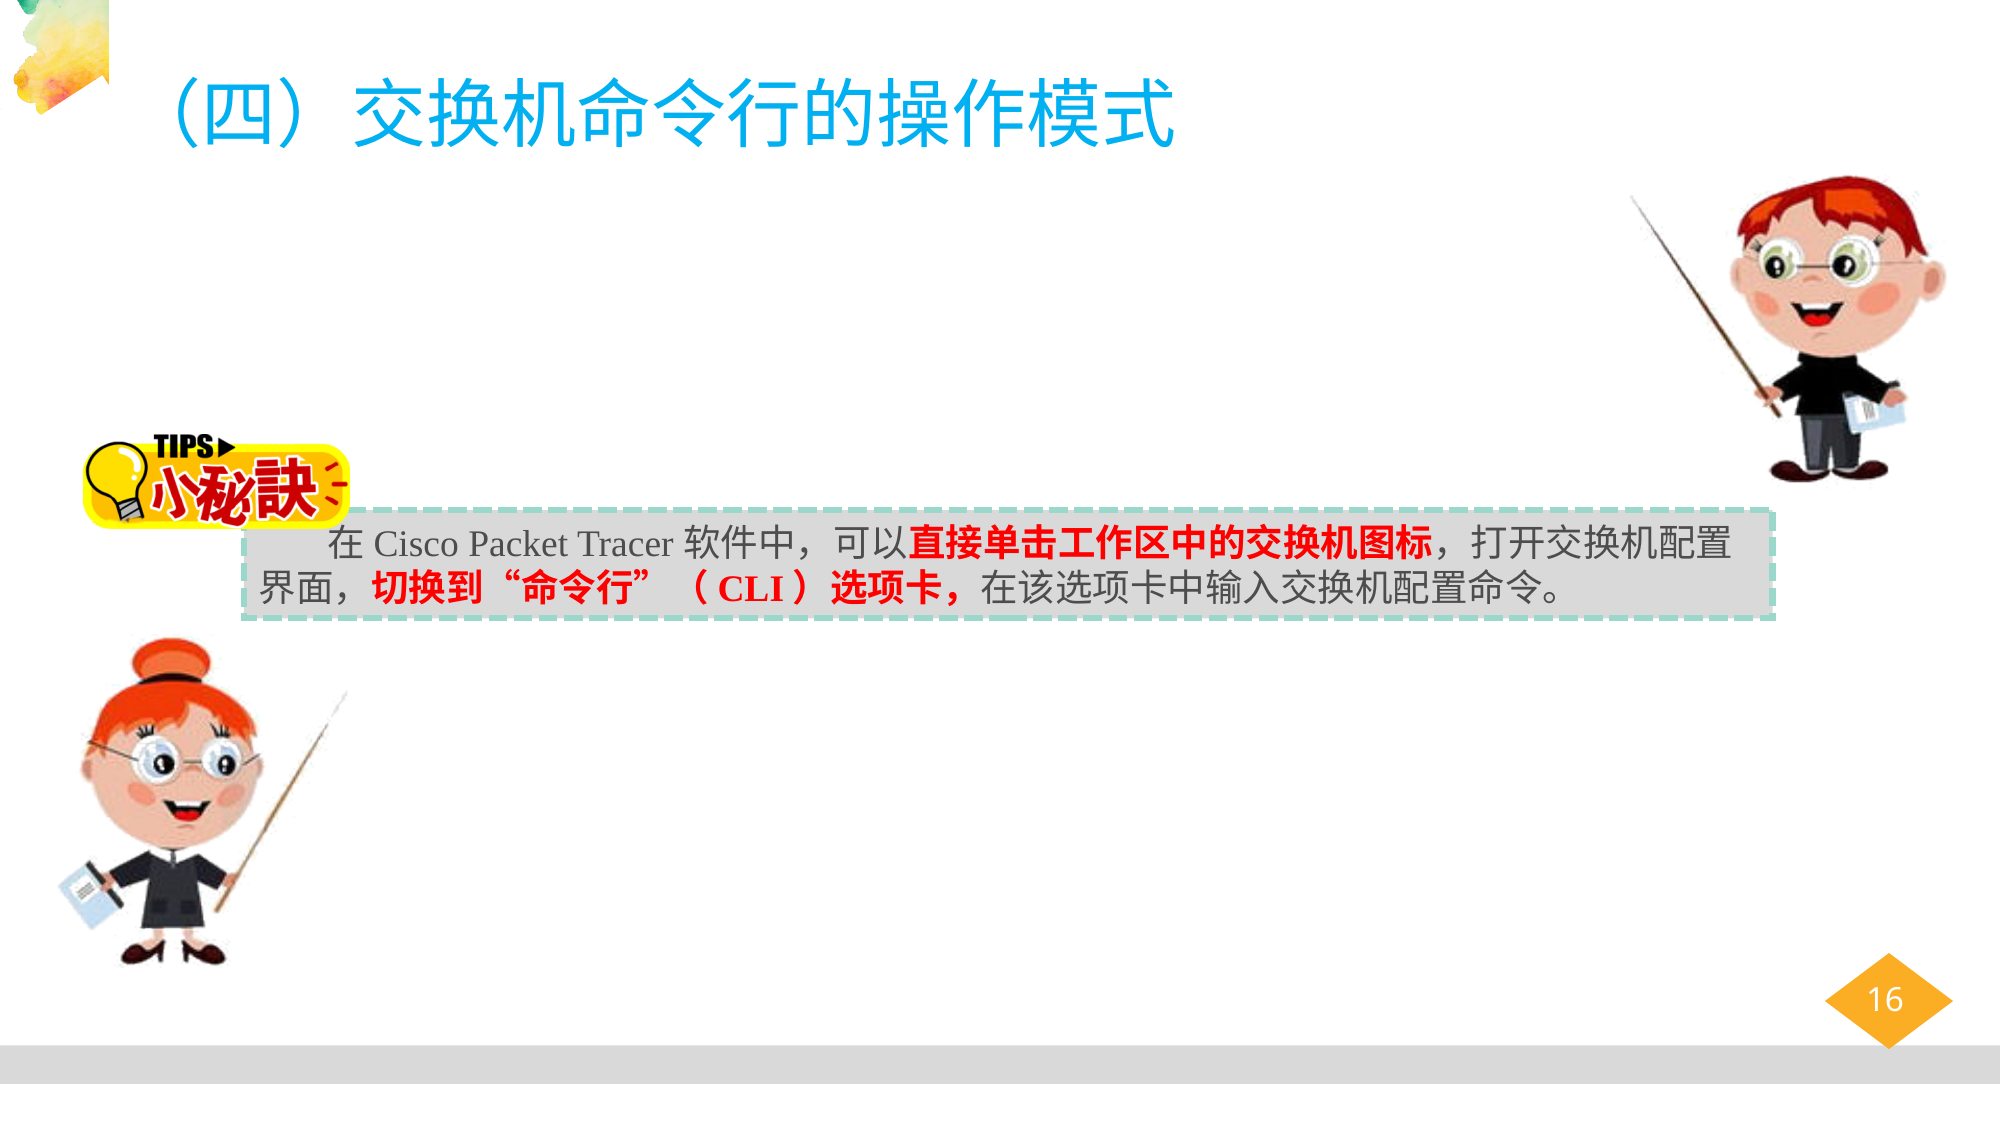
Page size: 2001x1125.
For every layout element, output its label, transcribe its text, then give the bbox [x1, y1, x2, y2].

text_box （四）交换机命令行的操作模式 [111, 31, 1348, 203]
picture [31, 601, 363, 1023]
text_box 在Cisco Packet Tracer软件中，可以直接单击工作区中的交换机图标，打开交换机配置界面，切换到“命令行”（CLI）选项卡，在该选项卡中输入交换机配置命令。 [243, 510, 1773, 619]
picture [83, 434, 350, 530]
picture [0, 0, 109, 142]
picture [1618, 108, 1965, 529]
